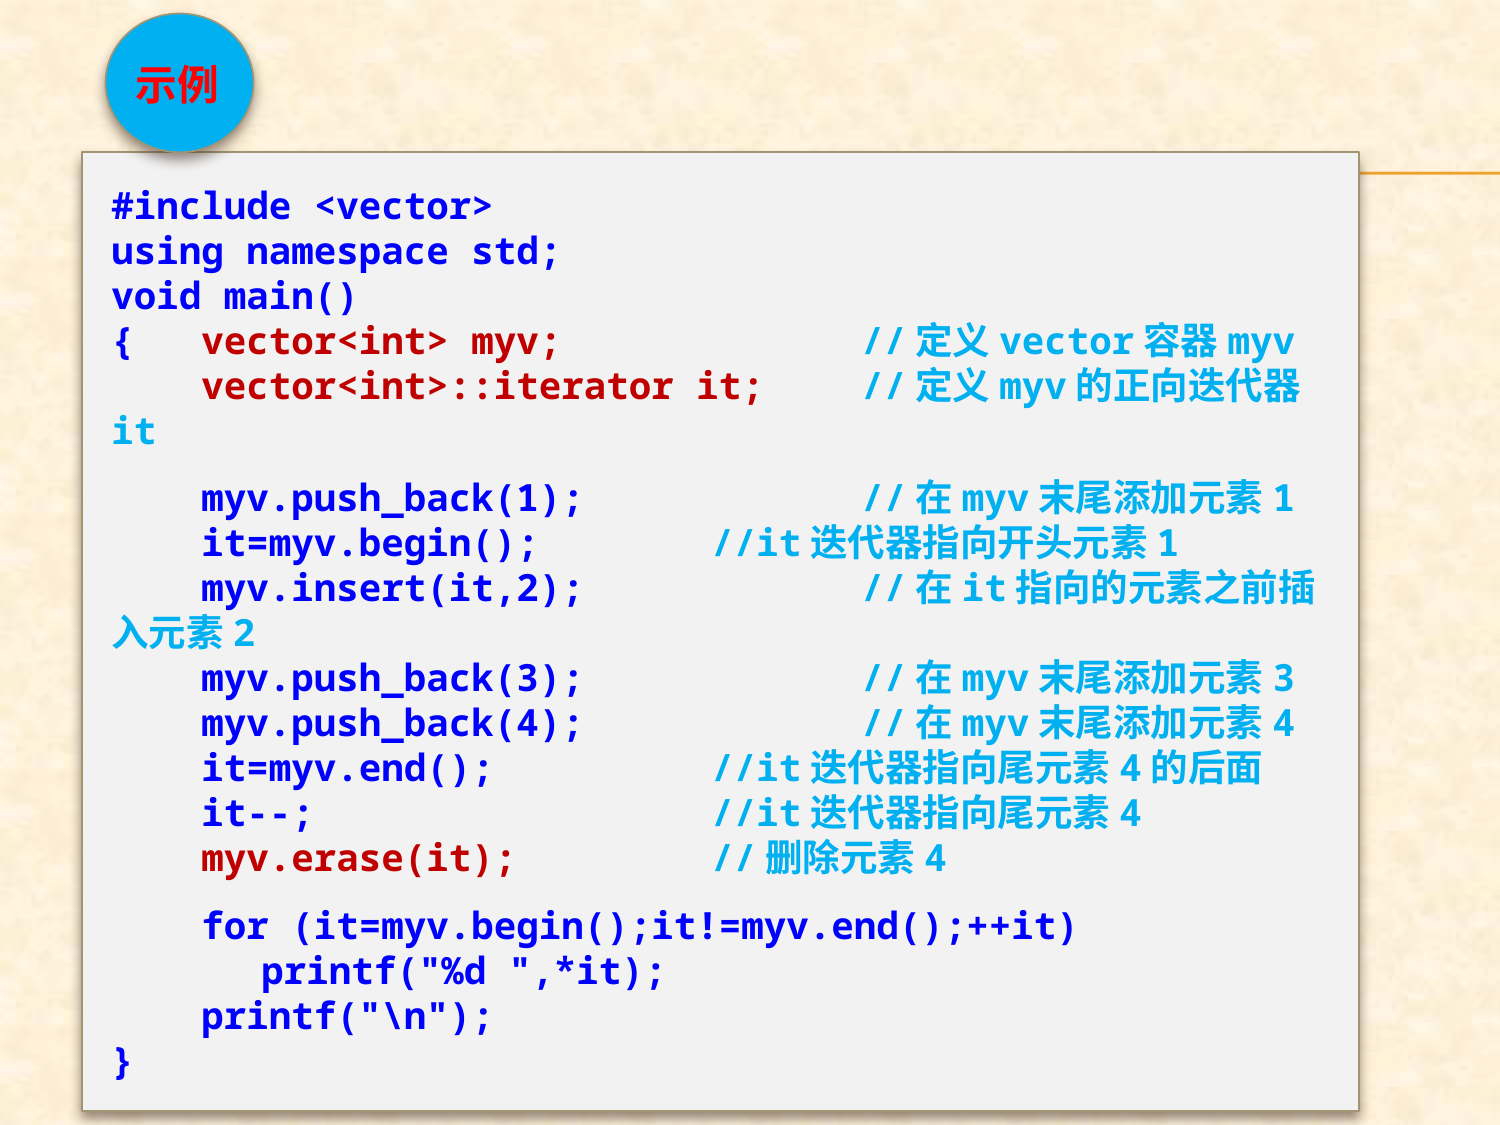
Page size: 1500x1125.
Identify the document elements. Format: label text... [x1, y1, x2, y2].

text_box #include <vector> using namespace std; void main() { vector<int> myv; //定义vector容器myv vector<int>::iterator it; //定义myv的正向迭代器it myv.push_back(1); //在myv末尾添加元素1 it=myv.begin(); //it迭代器指向开头元素1 myv.insert(it,2); //在it指向的元素之前插入元素2 myv.push_back(3); //在myv末尾添加元素3 myv.push_back(4); //在myv末尾添加元素4 it=myv.end(); //it迭代器指向尾元素4的后面 it--; //it迭代器指向尾元素4 myv.erase(it); //删除元素4 for (it=myv.begin();it!=myv.end();++it) printf("%d ",*it); printf("\n"); } [81, 151, 1360, 1112]
picture [0, 0, 1500, 1125]
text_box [105, 13, 254, 153]
